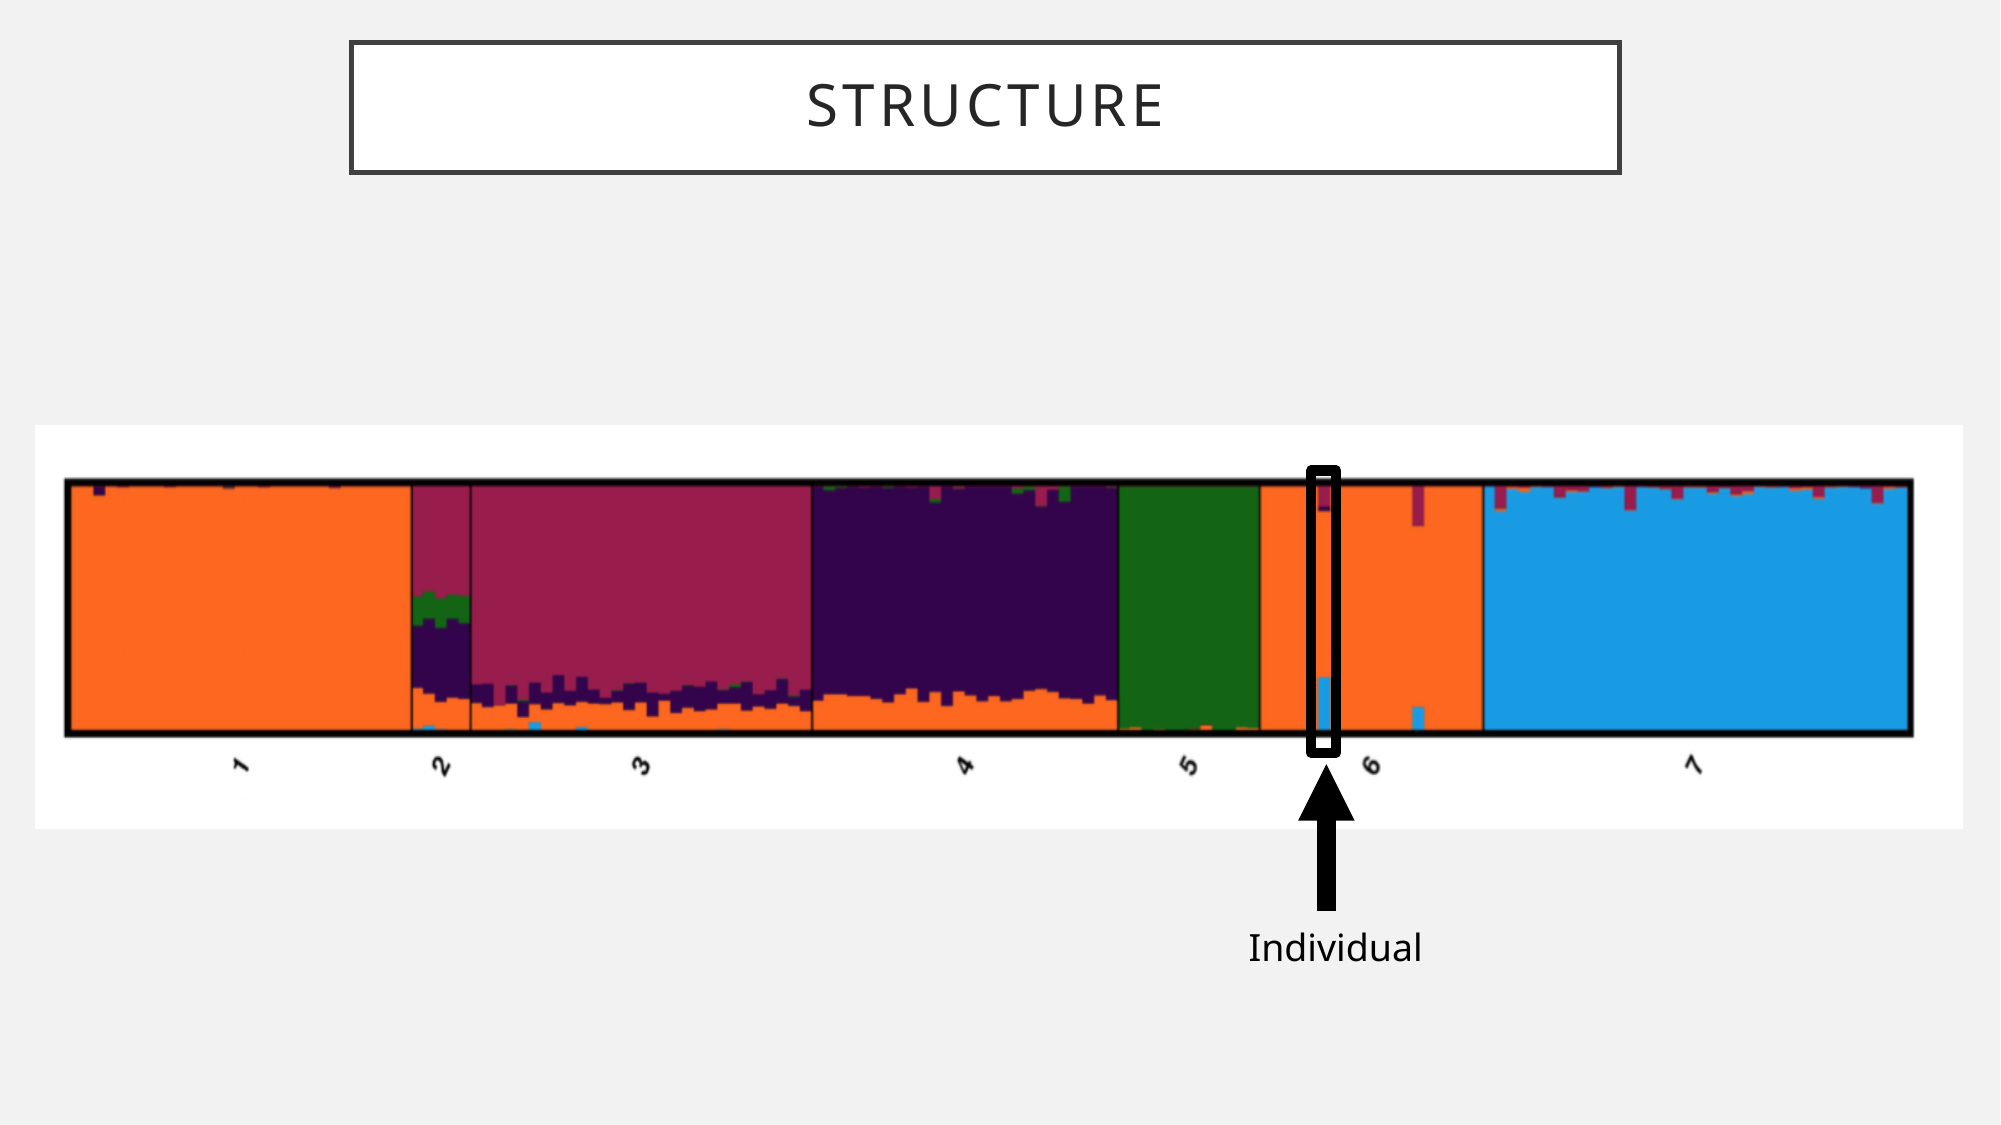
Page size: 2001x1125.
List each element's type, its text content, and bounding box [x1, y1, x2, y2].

text_box STRUCTURE [351, 42, 1620, 173]
picture [35, 425, 1963, 829]
text_box Individual [1233, 916, 1444, 977]
